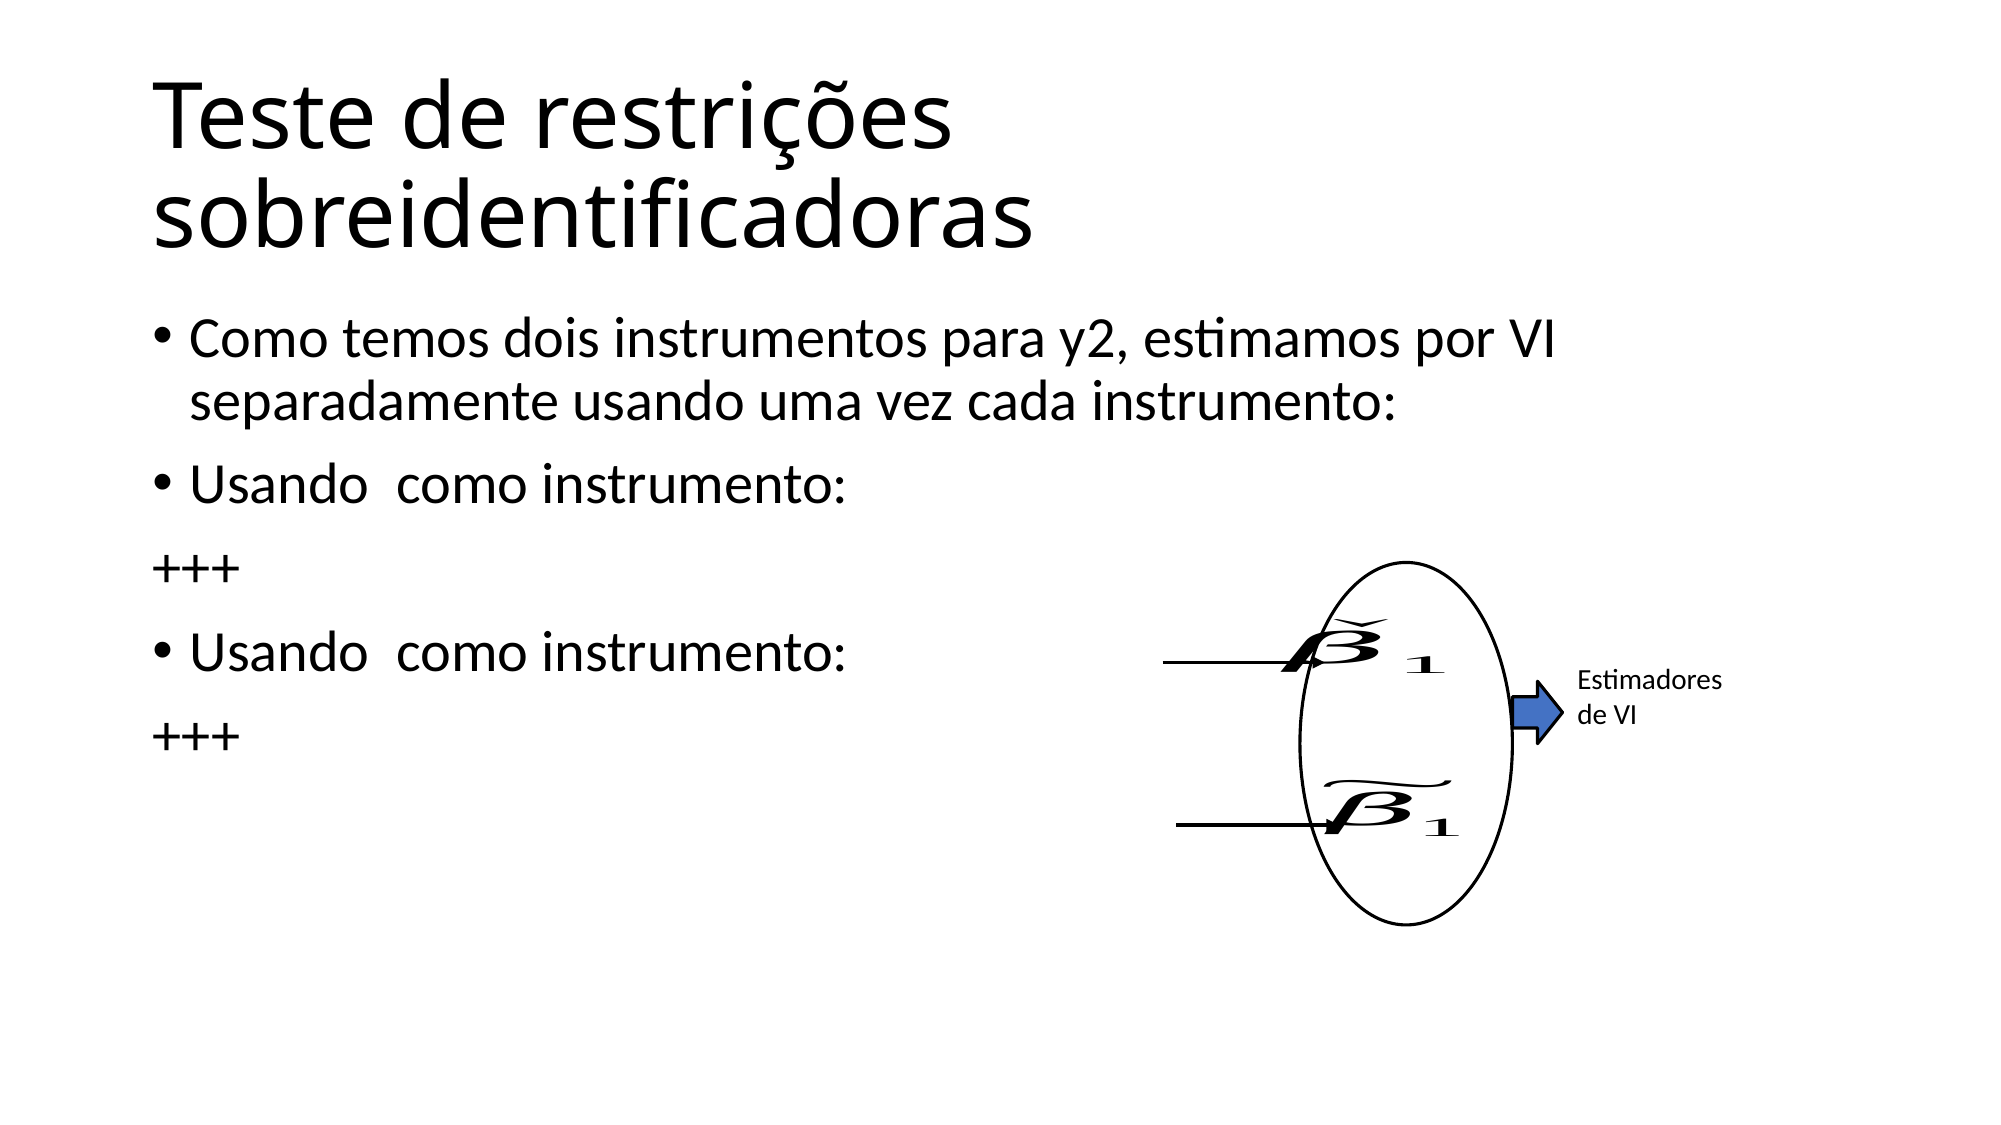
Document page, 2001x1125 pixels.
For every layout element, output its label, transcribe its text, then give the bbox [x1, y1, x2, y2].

title Teste de restrições sobreidentificadoras [137, 59, 1863, 278]
text_box [1512, 681, 1562, 744]
text_box Estimadores de VI [1562, 652, 1738, 738]
text_box [1299, 562, 1513, 925]
